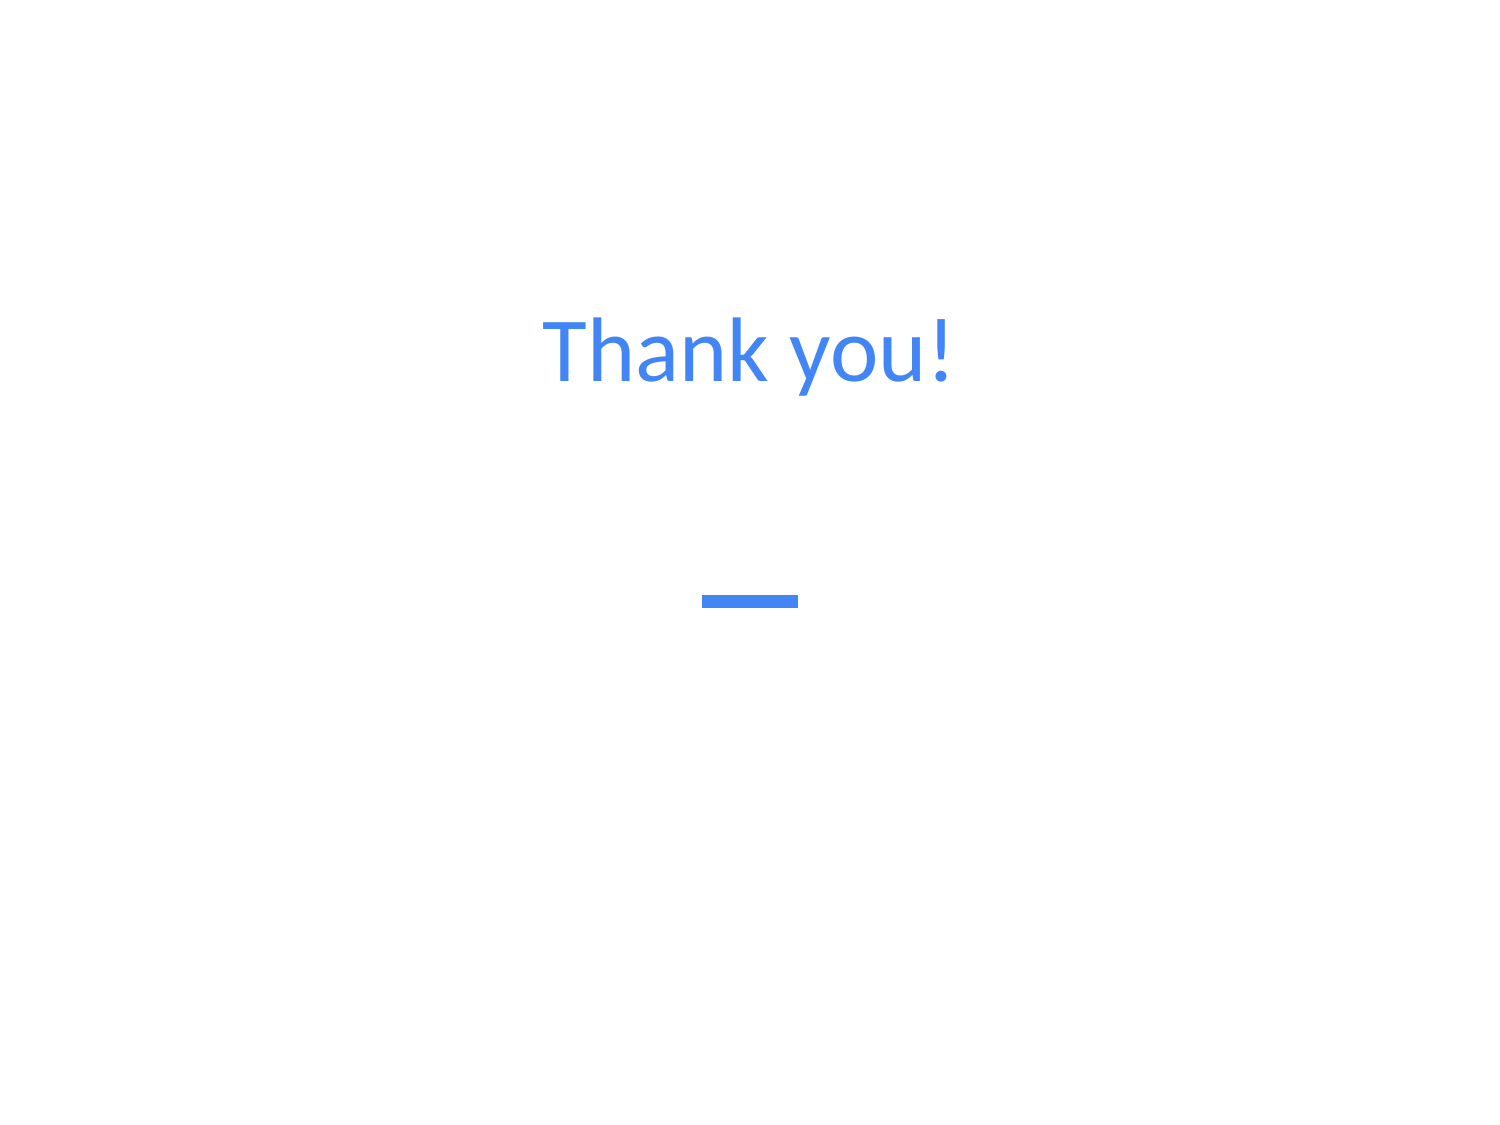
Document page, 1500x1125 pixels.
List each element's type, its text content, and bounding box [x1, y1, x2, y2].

title Thank you! [51, 130, 1449, 559]
